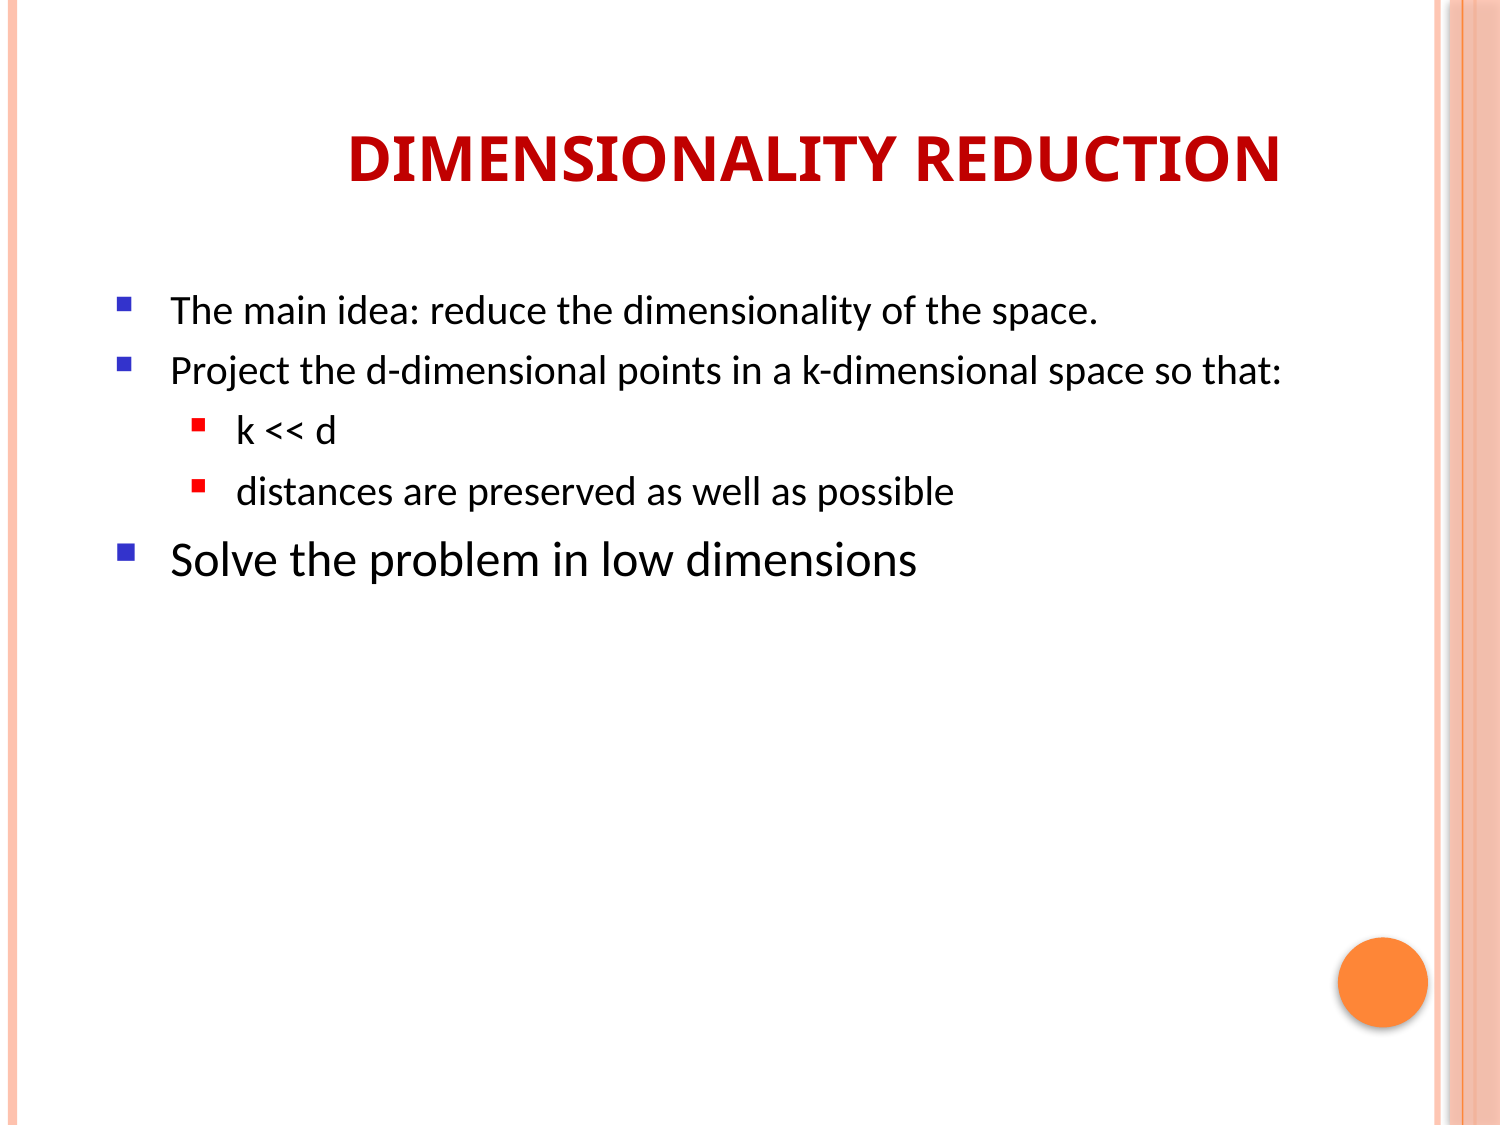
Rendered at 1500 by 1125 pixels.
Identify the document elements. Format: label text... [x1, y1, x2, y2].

list The main idea: reduce the dimensionality of the space. Project the d-dimensional points in a k-dimensional space so that: k << d distances are preserved as well as possible Solve the problem in low dimensions [99, 275, 1375, 950]
title Dimensionality Reduction [174, 75, 1454, 202]
